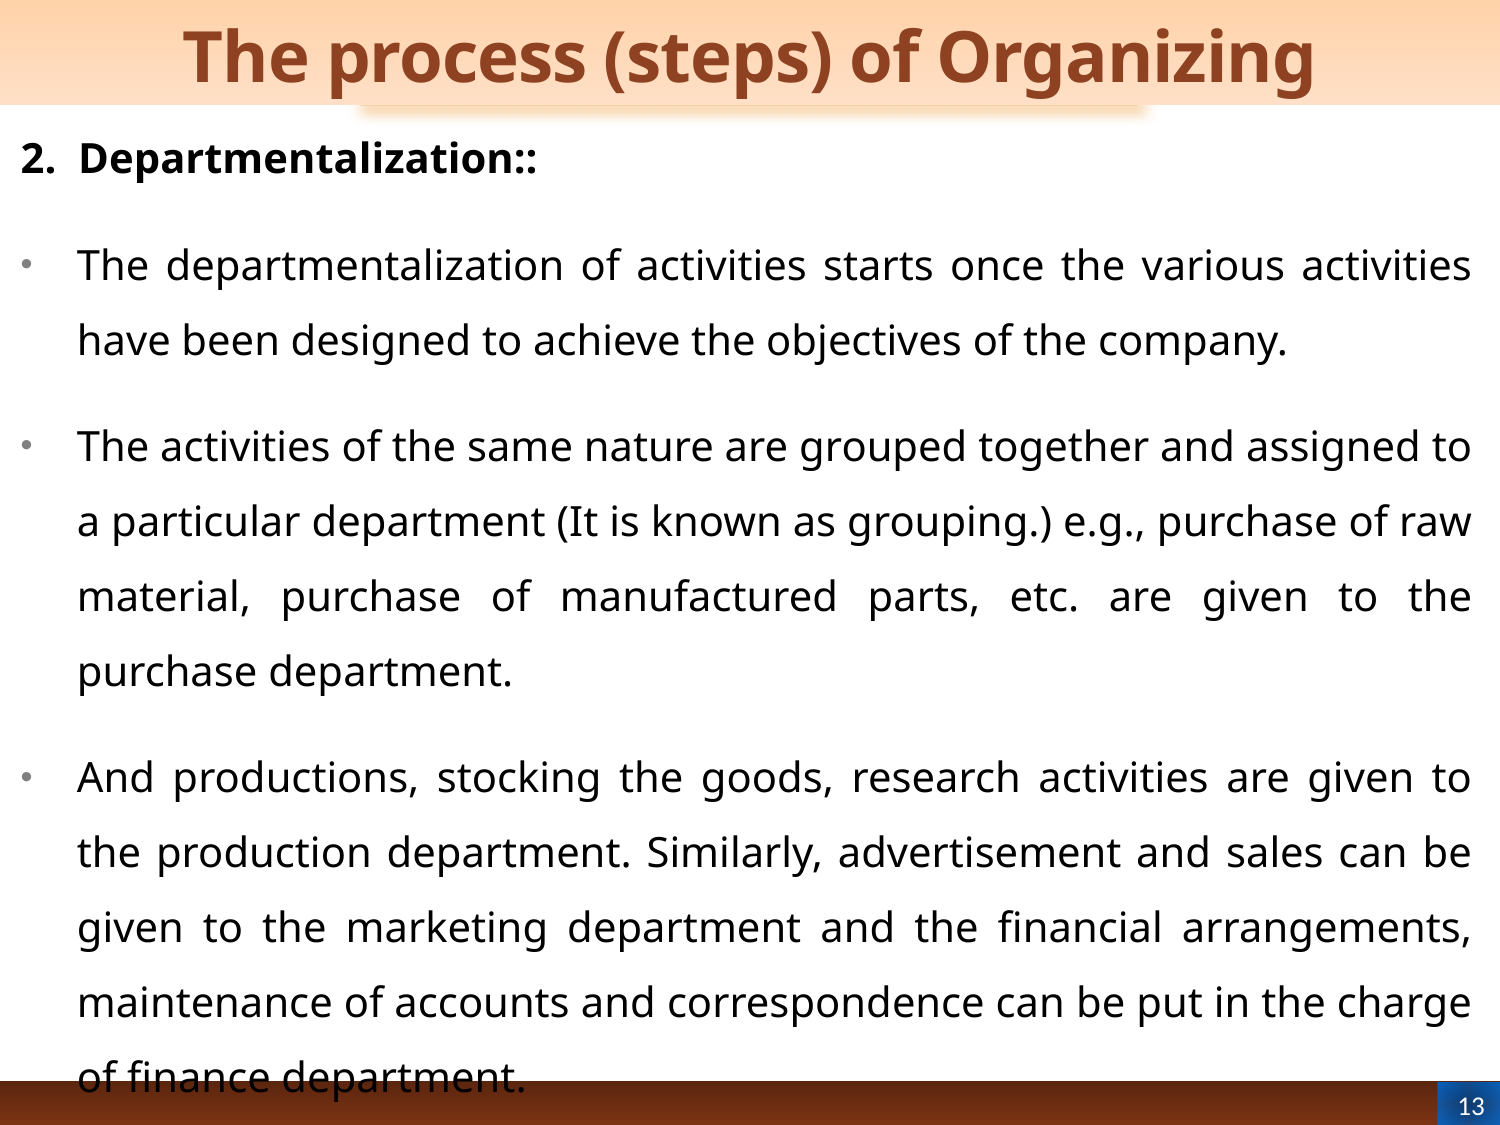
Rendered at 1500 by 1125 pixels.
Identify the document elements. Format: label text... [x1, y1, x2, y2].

title The process (steps) of Organizing [0, 0, 1500, 105]
slide_number 13 [1437, 1082, 1500, 1125]
list 2. Departmentalization:: The departmentalization of activities starts once the various activities have been designed to achieve the objectives of the company. The activities of the same nature are grouped together and assigned to a particular department (It is known as grouping.) e.g., purchase of raw material, purchase of manufactured parts, etc. are given to the purchase department. And productions, stocking the goods, research activities are given to the production department. Similarly, advertisement and sales can be given to the marketing department and the financial arrangements, maintenance of accounts and correspondence can be put in the charge of finance department. [5, 99, 1488, 1021]
